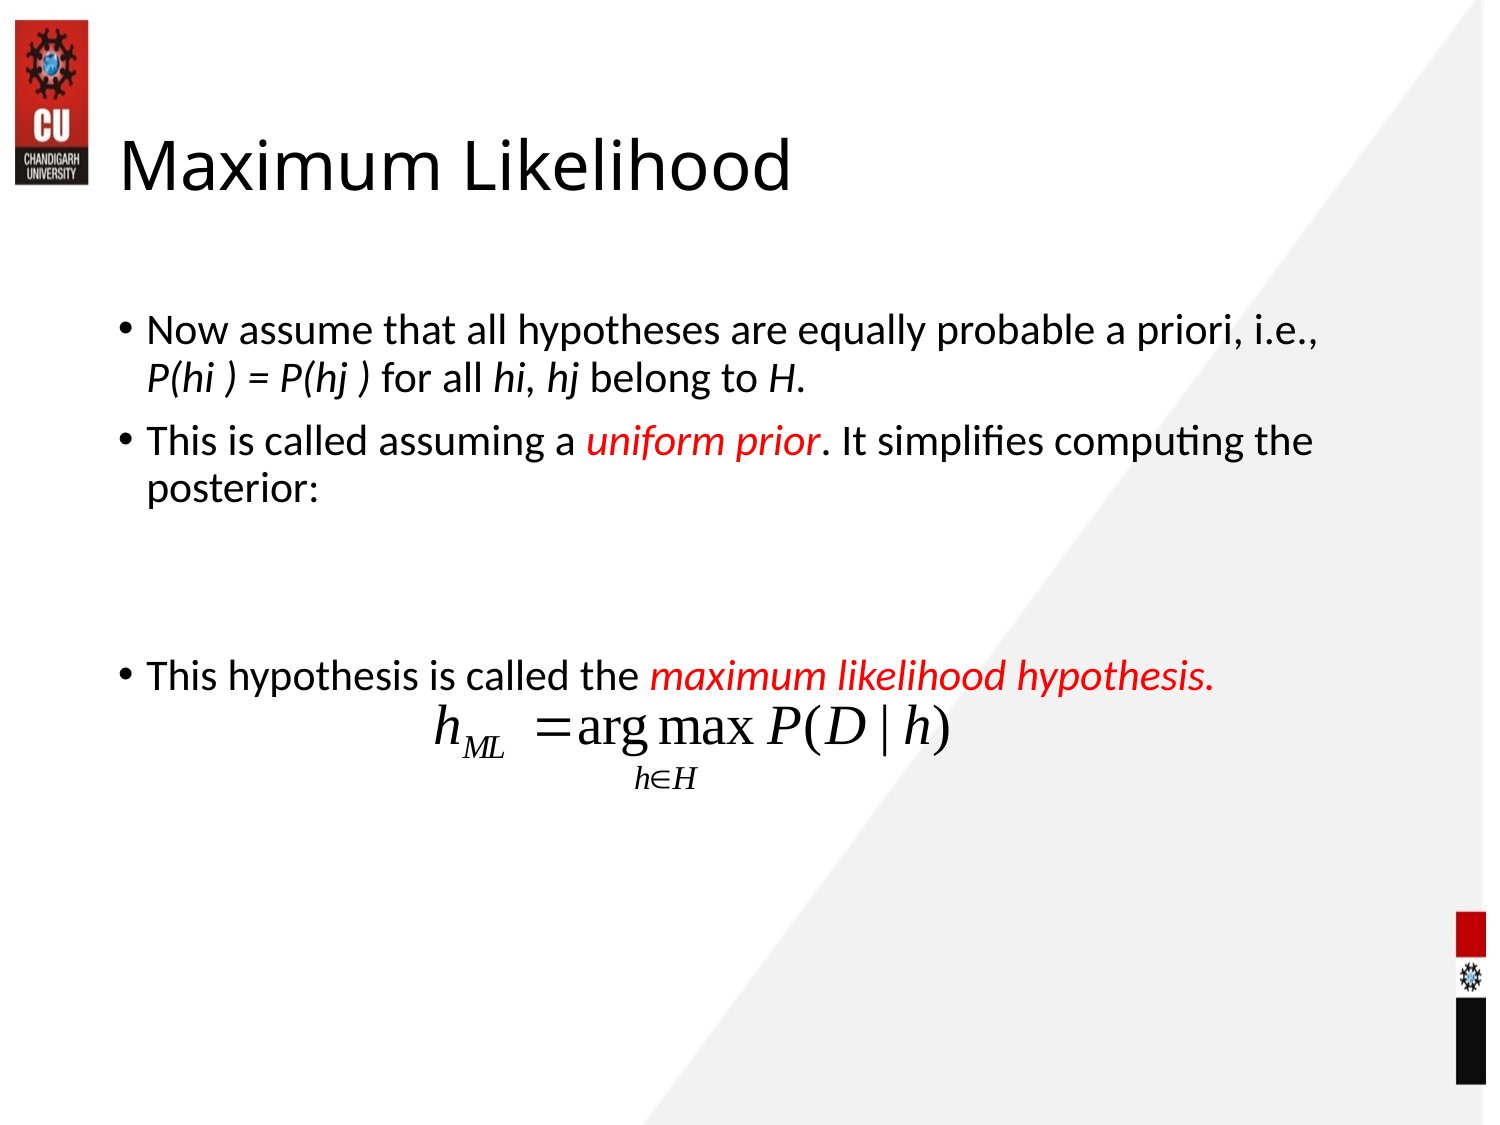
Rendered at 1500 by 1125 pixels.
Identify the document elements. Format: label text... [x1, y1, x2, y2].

list Now assume that all hypotheses are equally probable a priori, i.e., P(hi ) = P(hj ) for all hi, hj belong to H. This is called assuming a uniform prior. It simplifies computing the posterior: This hypothesis is called the maximum likelihood hypothesis. [103, 538, 1397, 1014]
title Maximum Likelihood [103, 59, 1397, 278]
picture [0, 0, 1500, 537]
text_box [424, 687, 963, 802]
list Now assume that all hypotheses are equally probable a priori, i.e., P(hi ) = P(hj ) for all hi, hj belong to H. This is called assuming a uniform prior. It simplifies computing the posterior: This hypothesis is called the maximum likelihood hypothesis. [103, 299, 1397, 537]
picture [0, 538, 1500, 1125]
